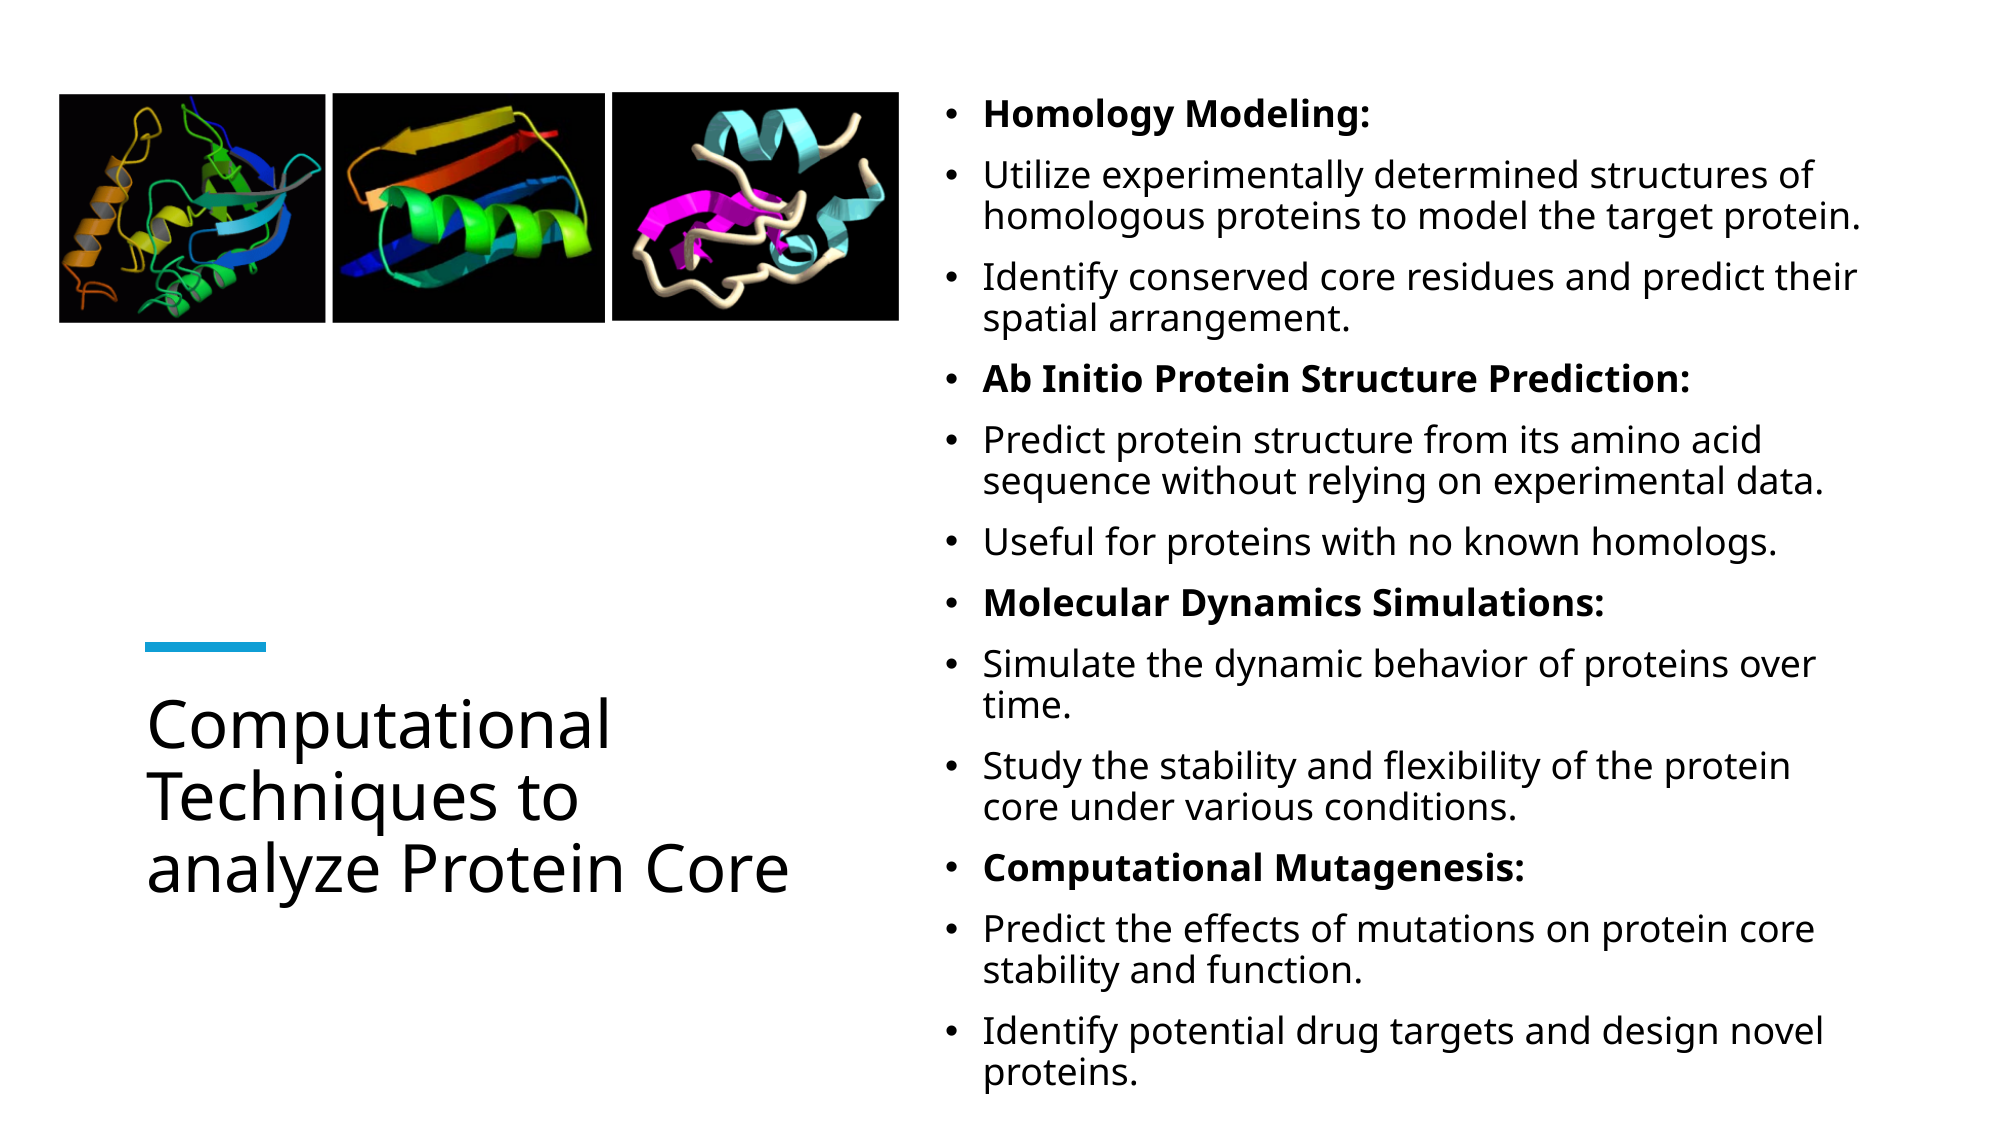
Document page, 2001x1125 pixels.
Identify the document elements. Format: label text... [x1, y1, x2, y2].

picture [49, 86, 905, 332]
list Homology Modeling: Utilize experimentally determined structures of homologous proteins to model the target protein. Identify conserved core residues and predict their spatial arrangement. Ab Initio Protein Structure Prediction: Predict protein structure from its amino acid sequence without relying on experimental data. Useful for proteins with no known homologs. Molecular Dynamics Simulations: Simulate the dynamic behavior of proteins over time. Study the stability and flexibility of the protein core under various conditions. Computational Mutagenesis: Predict the effects of mutations on protein core stability and function. Identify potential drug targets and design novel proteins. [930, 87, 1881, 1054]
title Computational Techniques to analyze Protein Core [131, 683, 826, 1054]
